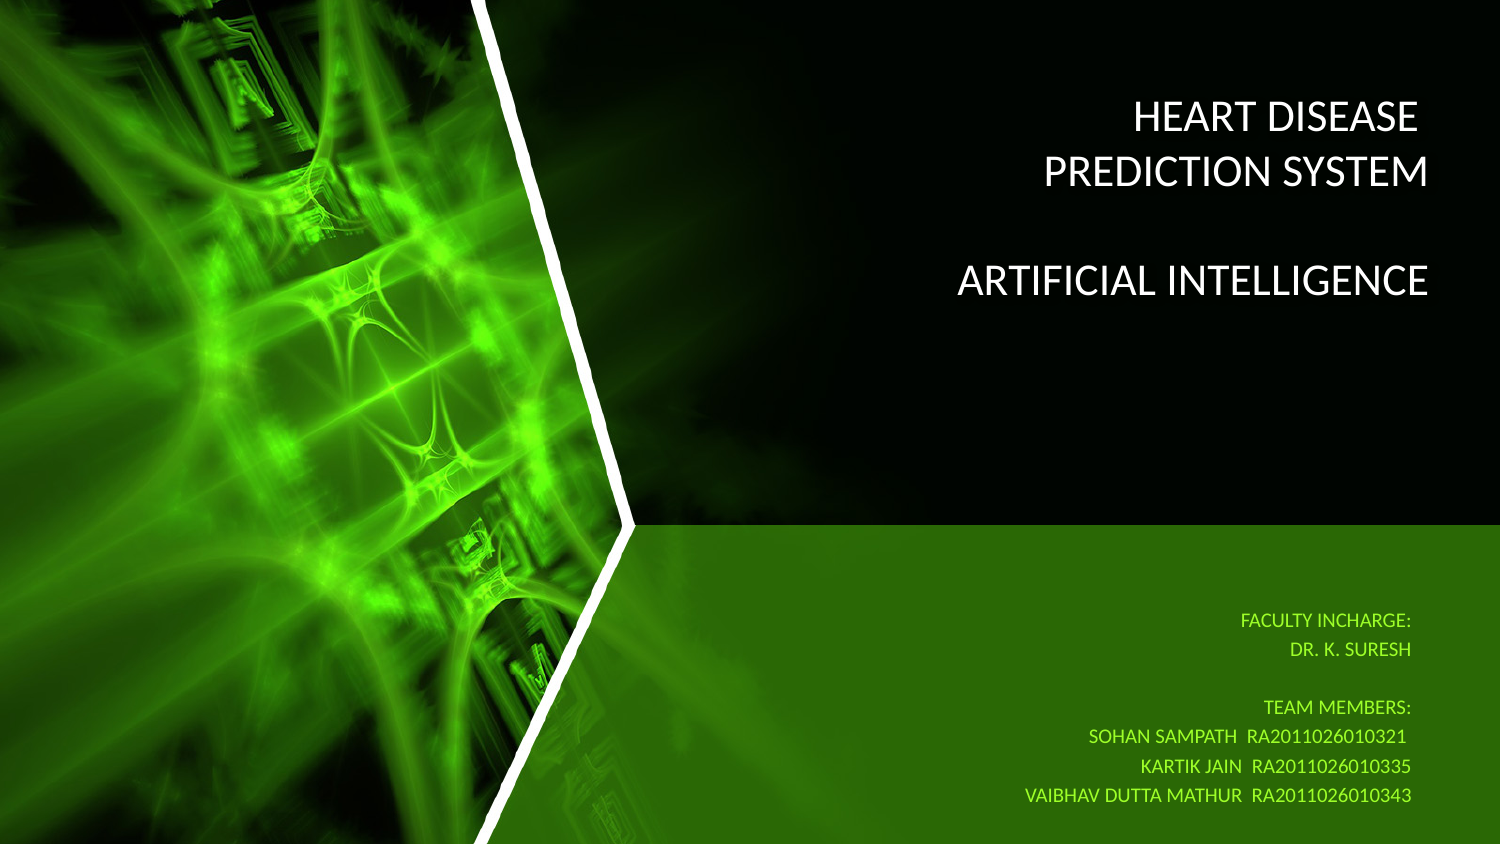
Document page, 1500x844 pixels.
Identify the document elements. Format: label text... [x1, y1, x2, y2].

picture [0, 0, 1500, 844]
subtitle FACULTY INCHARGE: DR. K. SURESH TEAM MEMBERS: SOHAN SAMPATH RA2011026010321 KARTIK JAIN RA2011026010335 VAIBHAV DUTTA MATHUR RA2011026010343 [82, 599, 1427, 816]
title HEART DISEASE PREDICTION SYSTEM ARTIFICIAL INTELLIGENCE [100, 76, 1445, 314]
